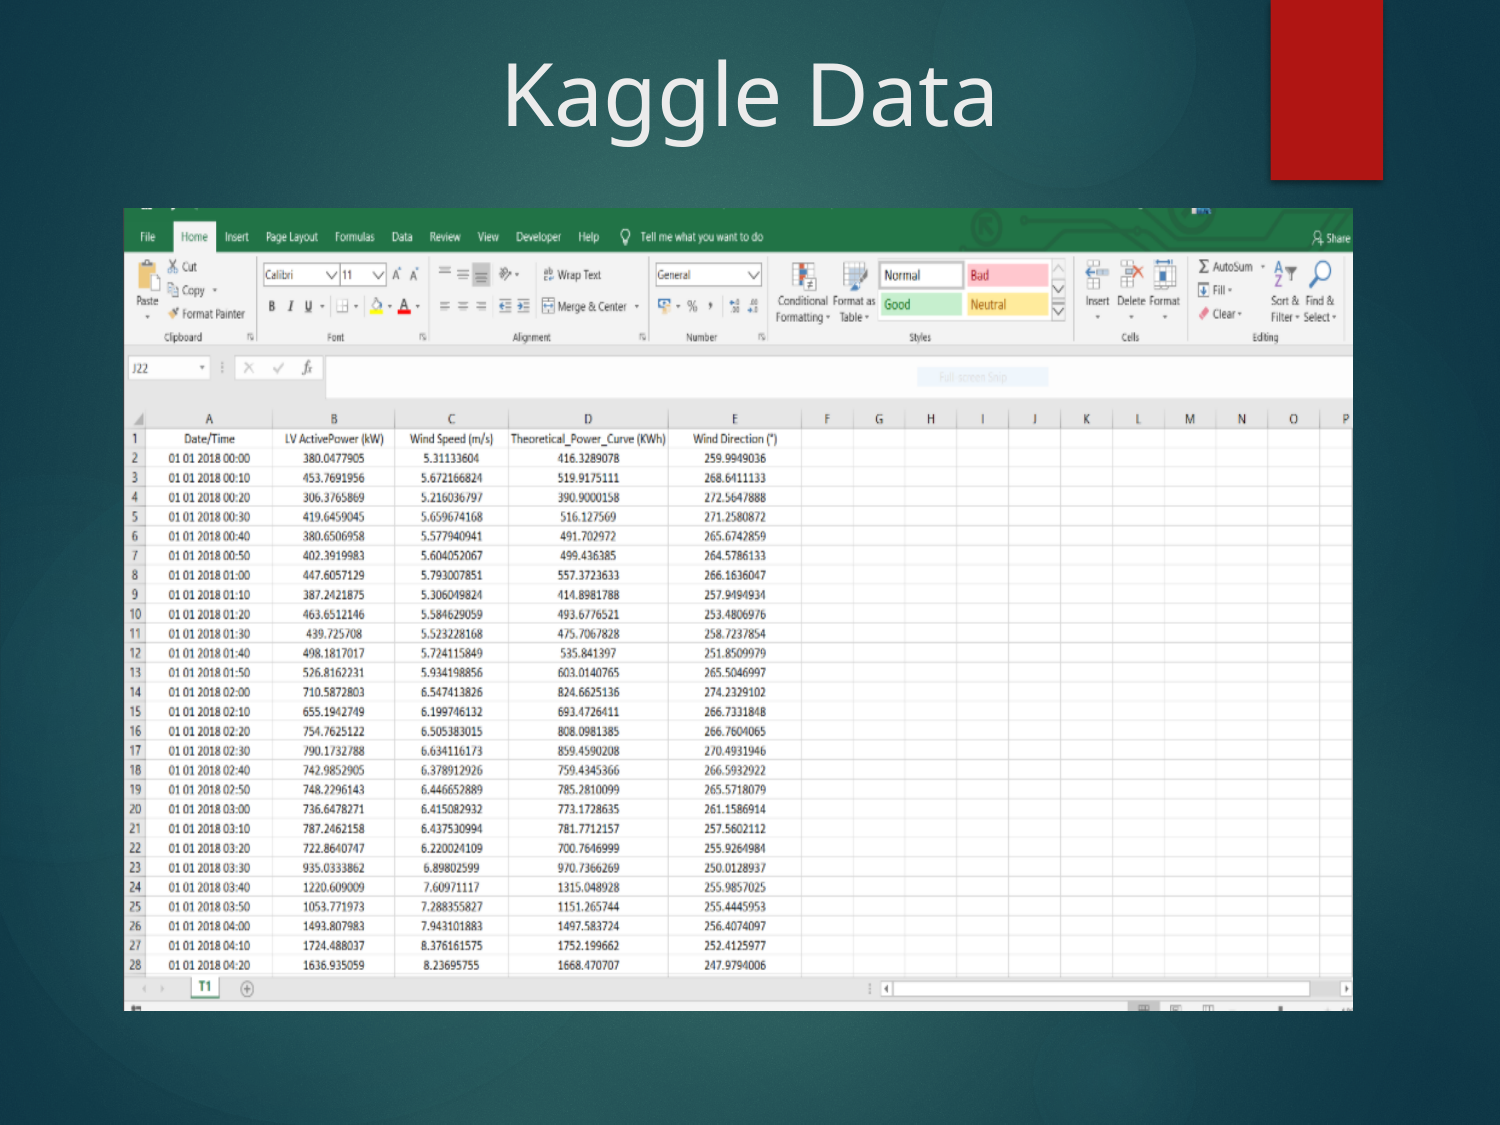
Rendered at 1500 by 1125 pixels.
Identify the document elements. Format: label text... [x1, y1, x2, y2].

picture [123, 207, 1353, 1012]
title Kaggle Data [75, 30, 1425, 231]
